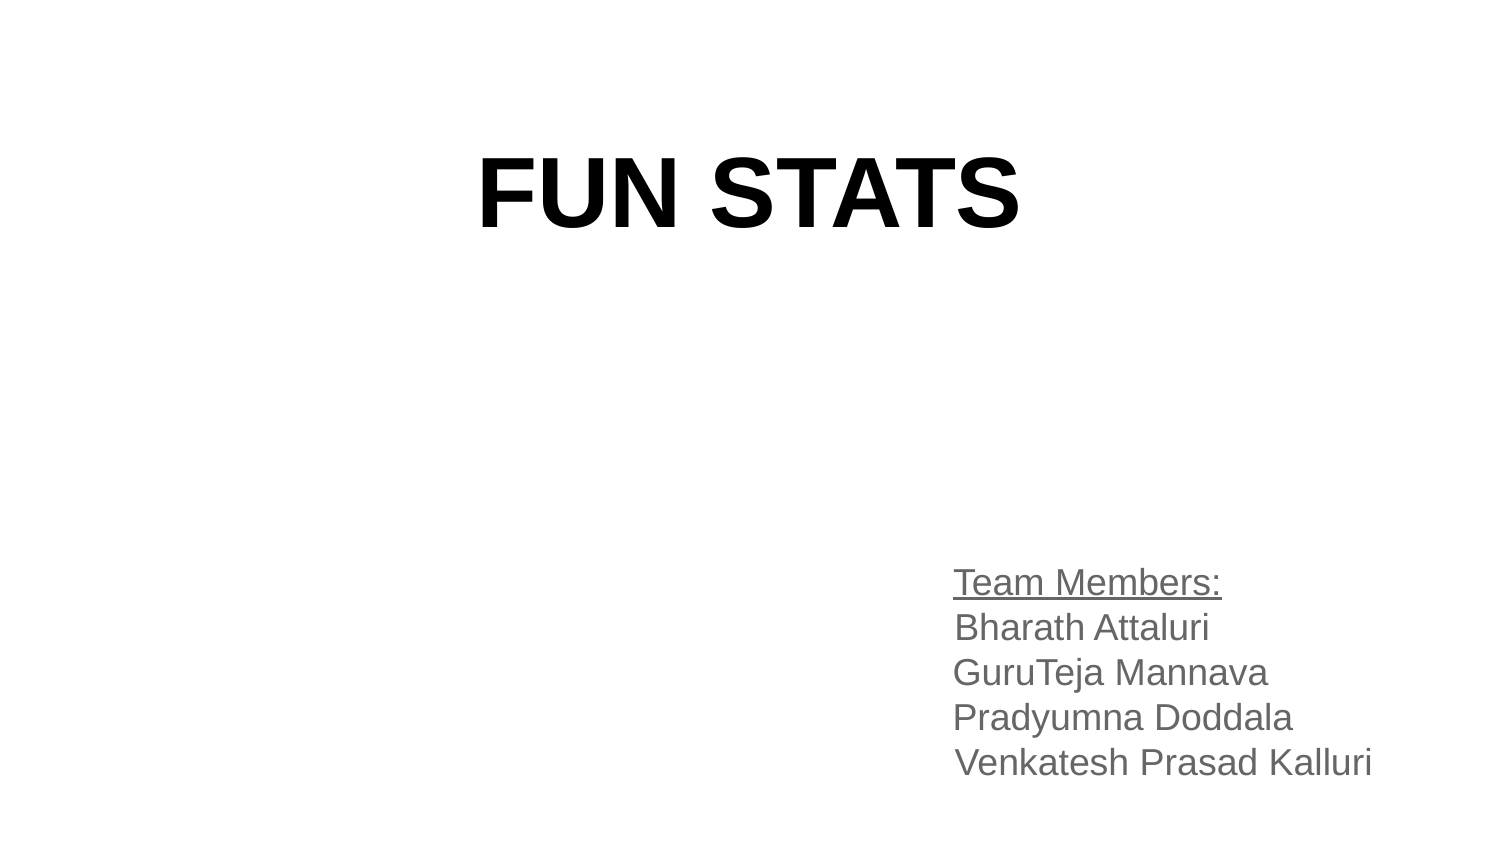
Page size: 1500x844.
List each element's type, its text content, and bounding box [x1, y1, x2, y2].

subtitle Team Members: Bharath Attaluri GuruTeja Mannava Pradyumna Doddala Venkatesh Prasad Kalluri [112, 408, 1388, 786]
title FUN STATS [112, 72, 1388, 263]
